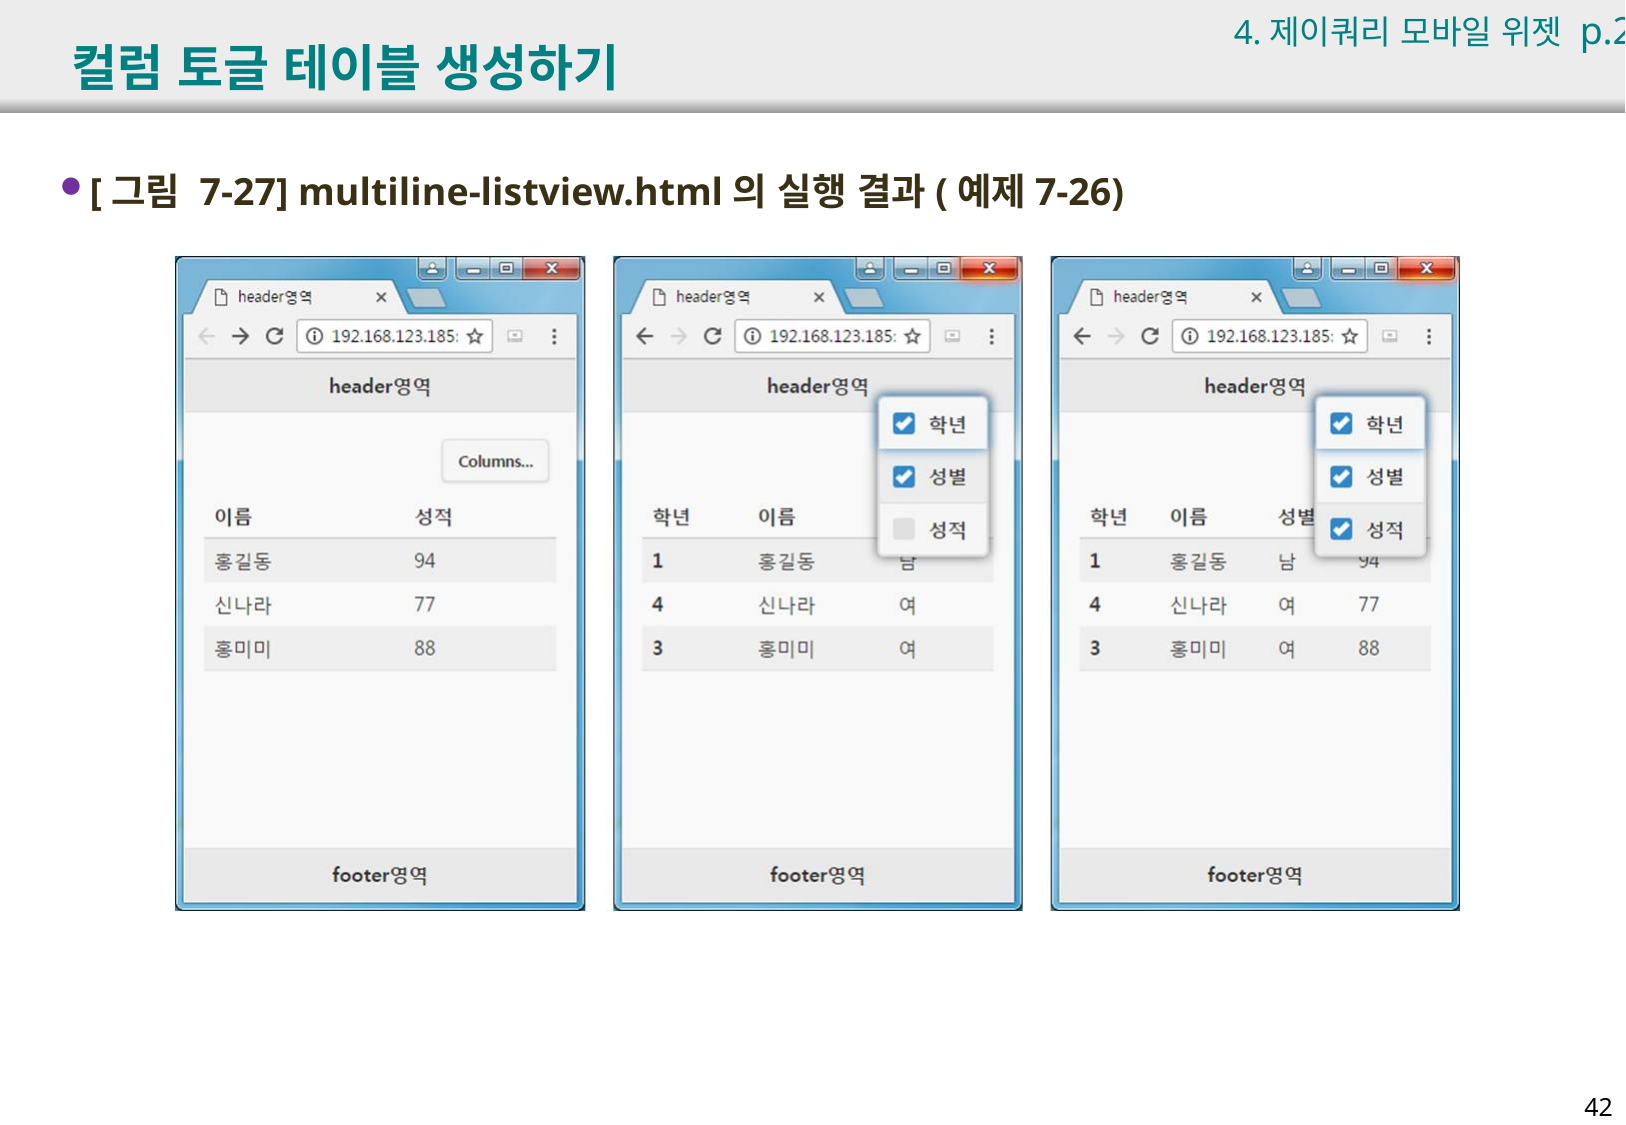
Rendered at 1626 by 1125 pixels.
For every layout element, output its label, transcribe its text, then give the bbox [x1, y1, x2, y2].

title 컬럼 토글 테이블 생성하기 [56, 18, 1545, 115]
text_box 4.제이쿼리 모바일 위젯 p.267 [1218, 0, 1625, 60]
list [그림 7-27] multiline-listview.html의 실행 결과(예제7-26) [44, 160, 1593, 1095]
picture [174, 255, 1461, 912]
